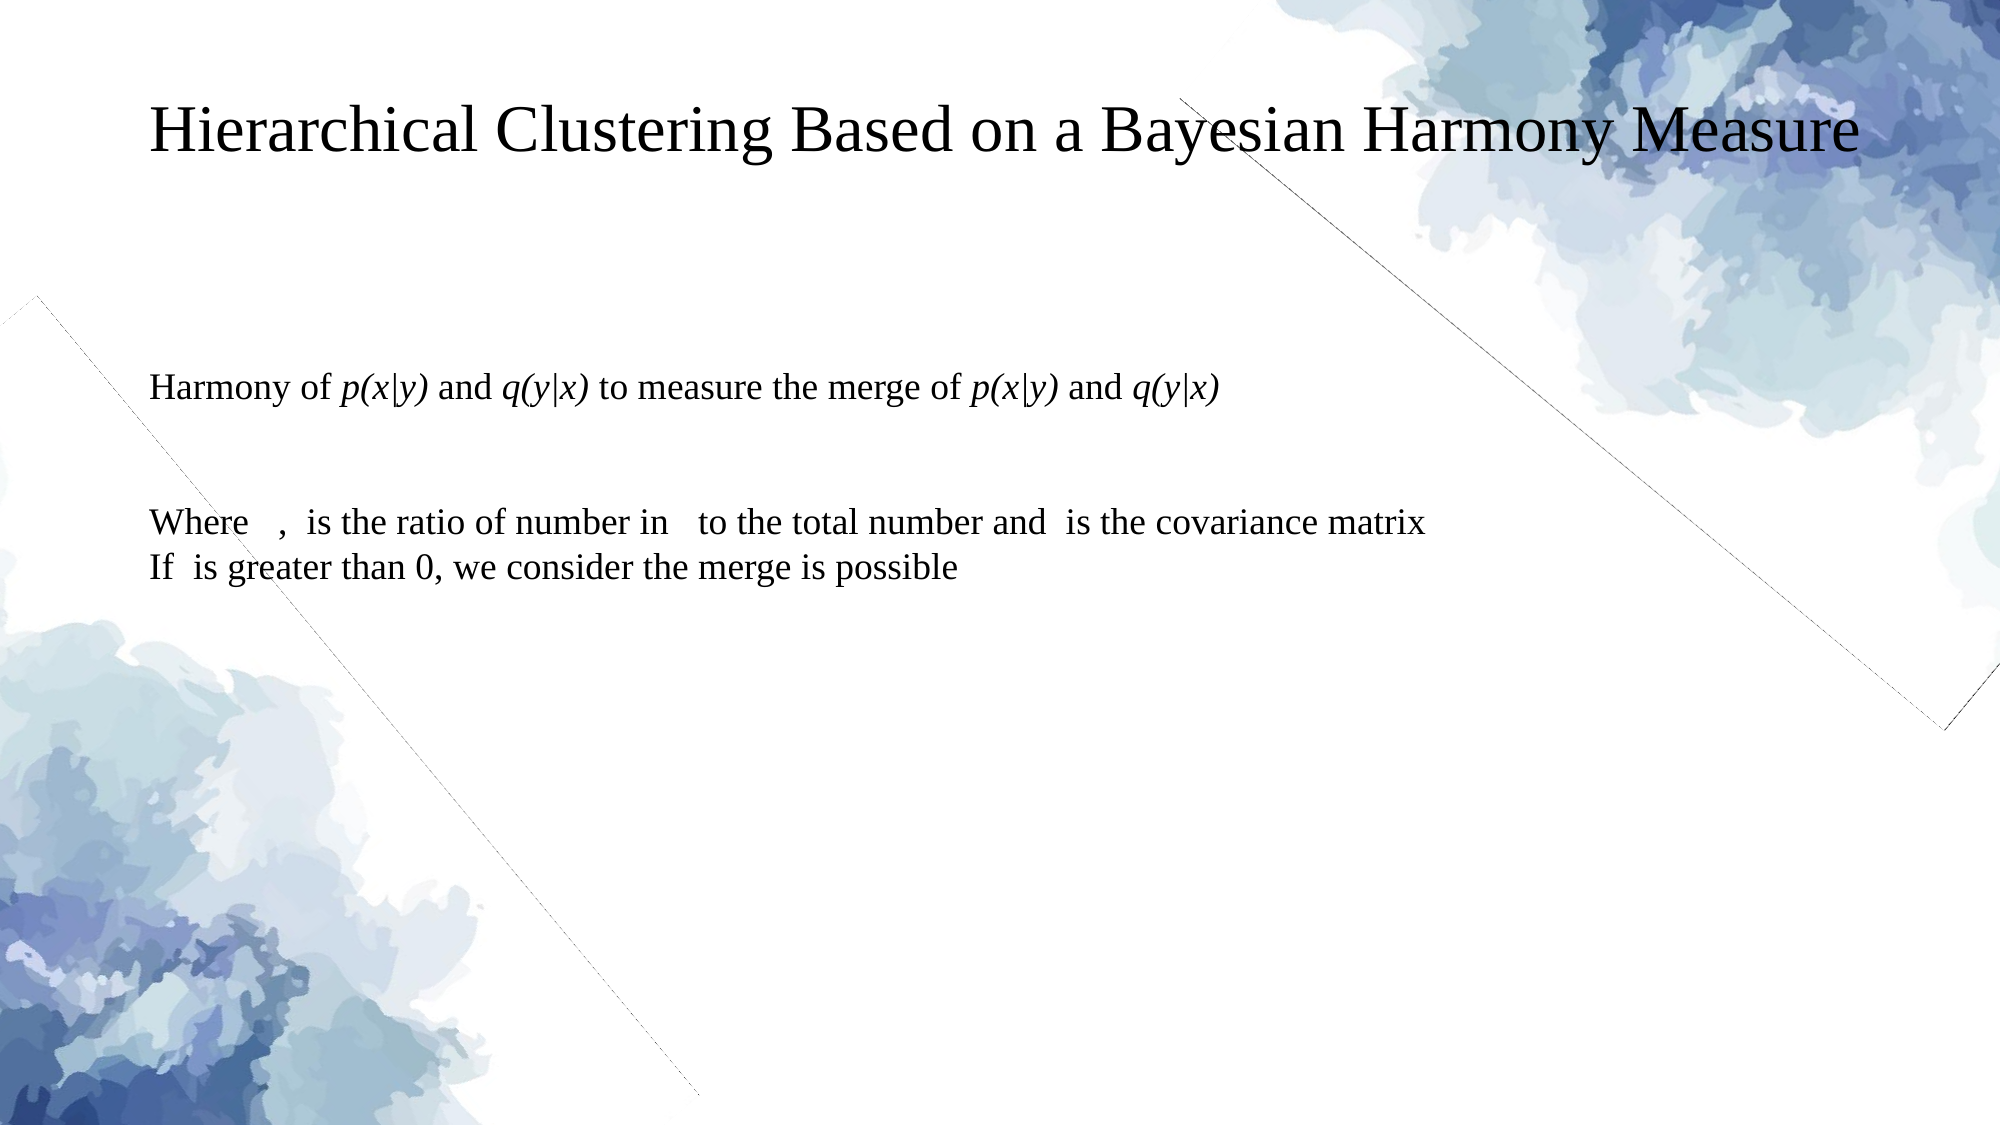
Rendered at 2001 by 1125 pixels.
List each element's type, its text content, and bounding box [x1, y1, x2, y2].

text_box Hierarchical Clustering Based on a Bayesian Harmony Measure [134, 77, 1256, 172]
picture [1256, 0, 2000, 680]
picture [0, 347, 673, 1125]
picture [263, 570, 271, 577]
